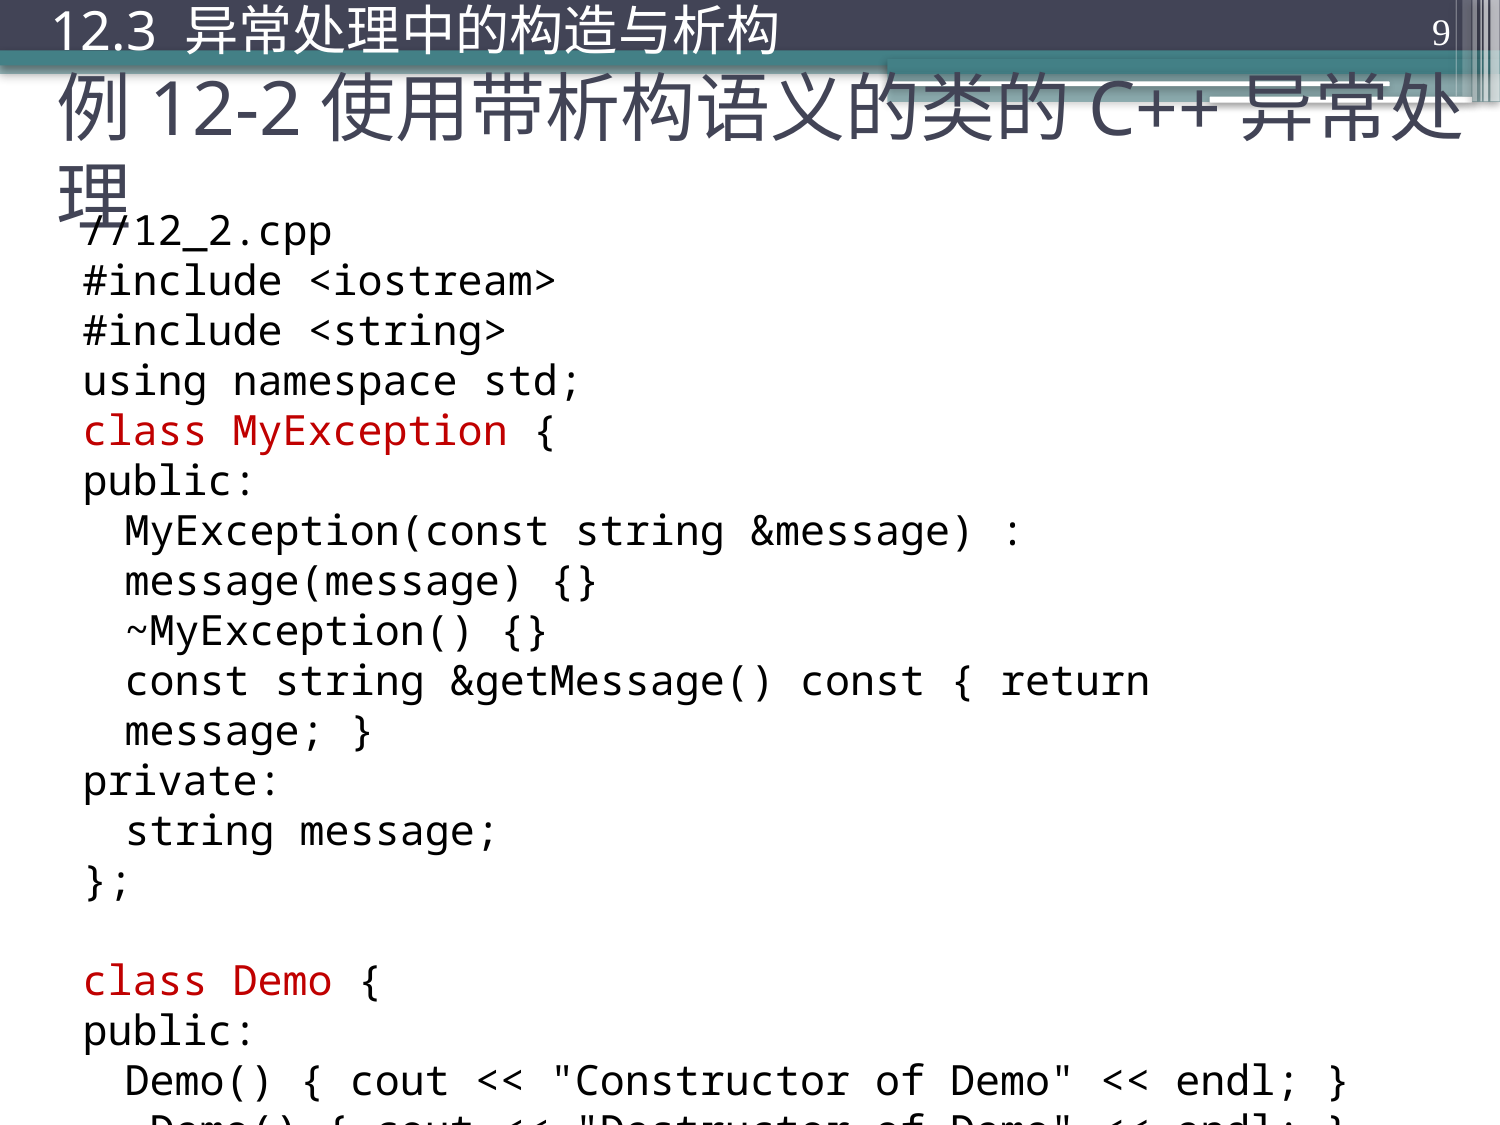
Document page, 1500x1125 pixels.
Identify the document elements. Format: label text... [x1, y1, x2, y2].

slide_number 9 [1340, 0, 1466, 61]
list //12_2.cpp #include <iostream> #include <string> using namespace std; class MyException { public: MyException(const string &message) : message(message) {} ~MyException() {} const string &getMessage() const { return message; } private: string message; }; class Demo { public: Demo() { cout << "Constructor of Demo" << endl; } ~Demo() { cout << "Destructor of Demo" << endl; } }; [49, 196, 1436, 1125]
title 例12-2使用带析构语义的类的C++异常处理 [41, 62, 1500, 238]
text_box 12.3 异常处理中的构造与析构 [35, 0, 1289, 71]
